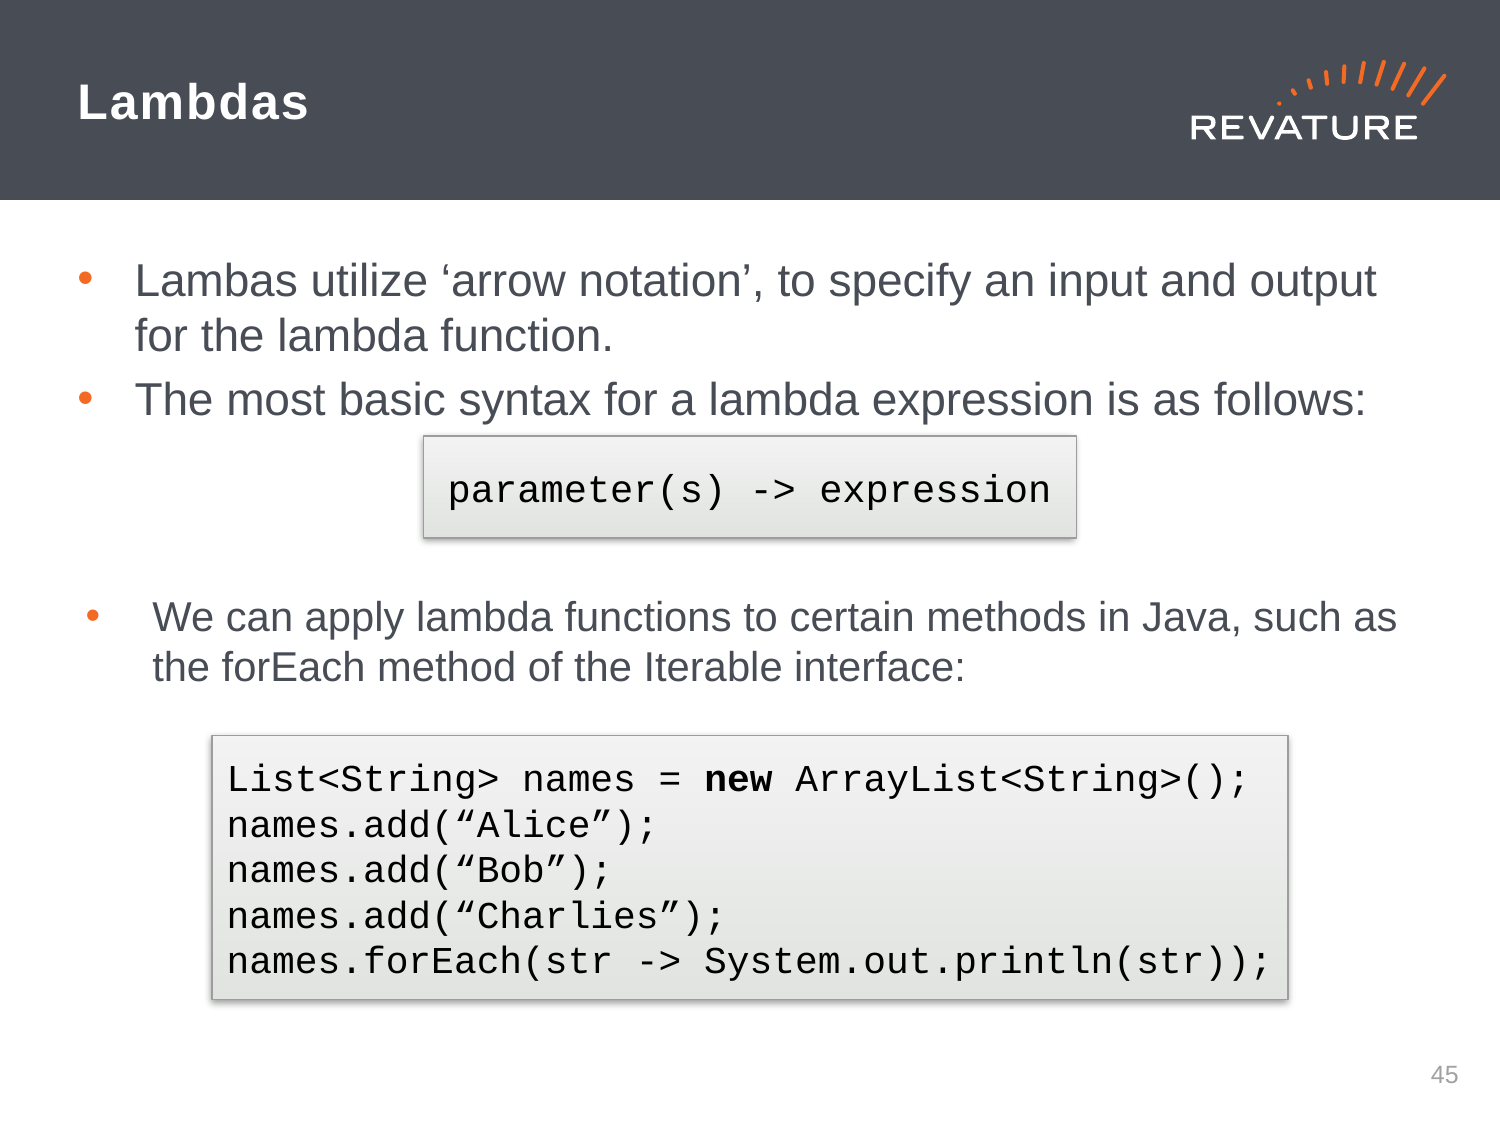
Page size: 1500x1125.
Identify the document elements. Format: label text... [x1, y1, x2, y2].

text_box We can apply lambda functions to certain methods in Java, such as the forEach method of the Iterable interface: [62, 582, 1438, 731]
title Lambdas [62, 0, 1084, 200]
text_box parameter(s) -> expression [423, 435, 1077, 539]
text_box List<String> names = new ArrayList<String>(); names.add(“Alice”); names.add(“Bob”); names.add(“Charlies”); names.forEach(str -> System.out.println(str)); [211, 735, 1289, 1000]
slide_number 44 [1332, 1043, 1474, 1104]
list Lambas utilize ‘arrow notation’, to specify an input and output for the lambda function. The most basic syntax for a lambda expression is as follows: [62, 243, 1438, 436]
